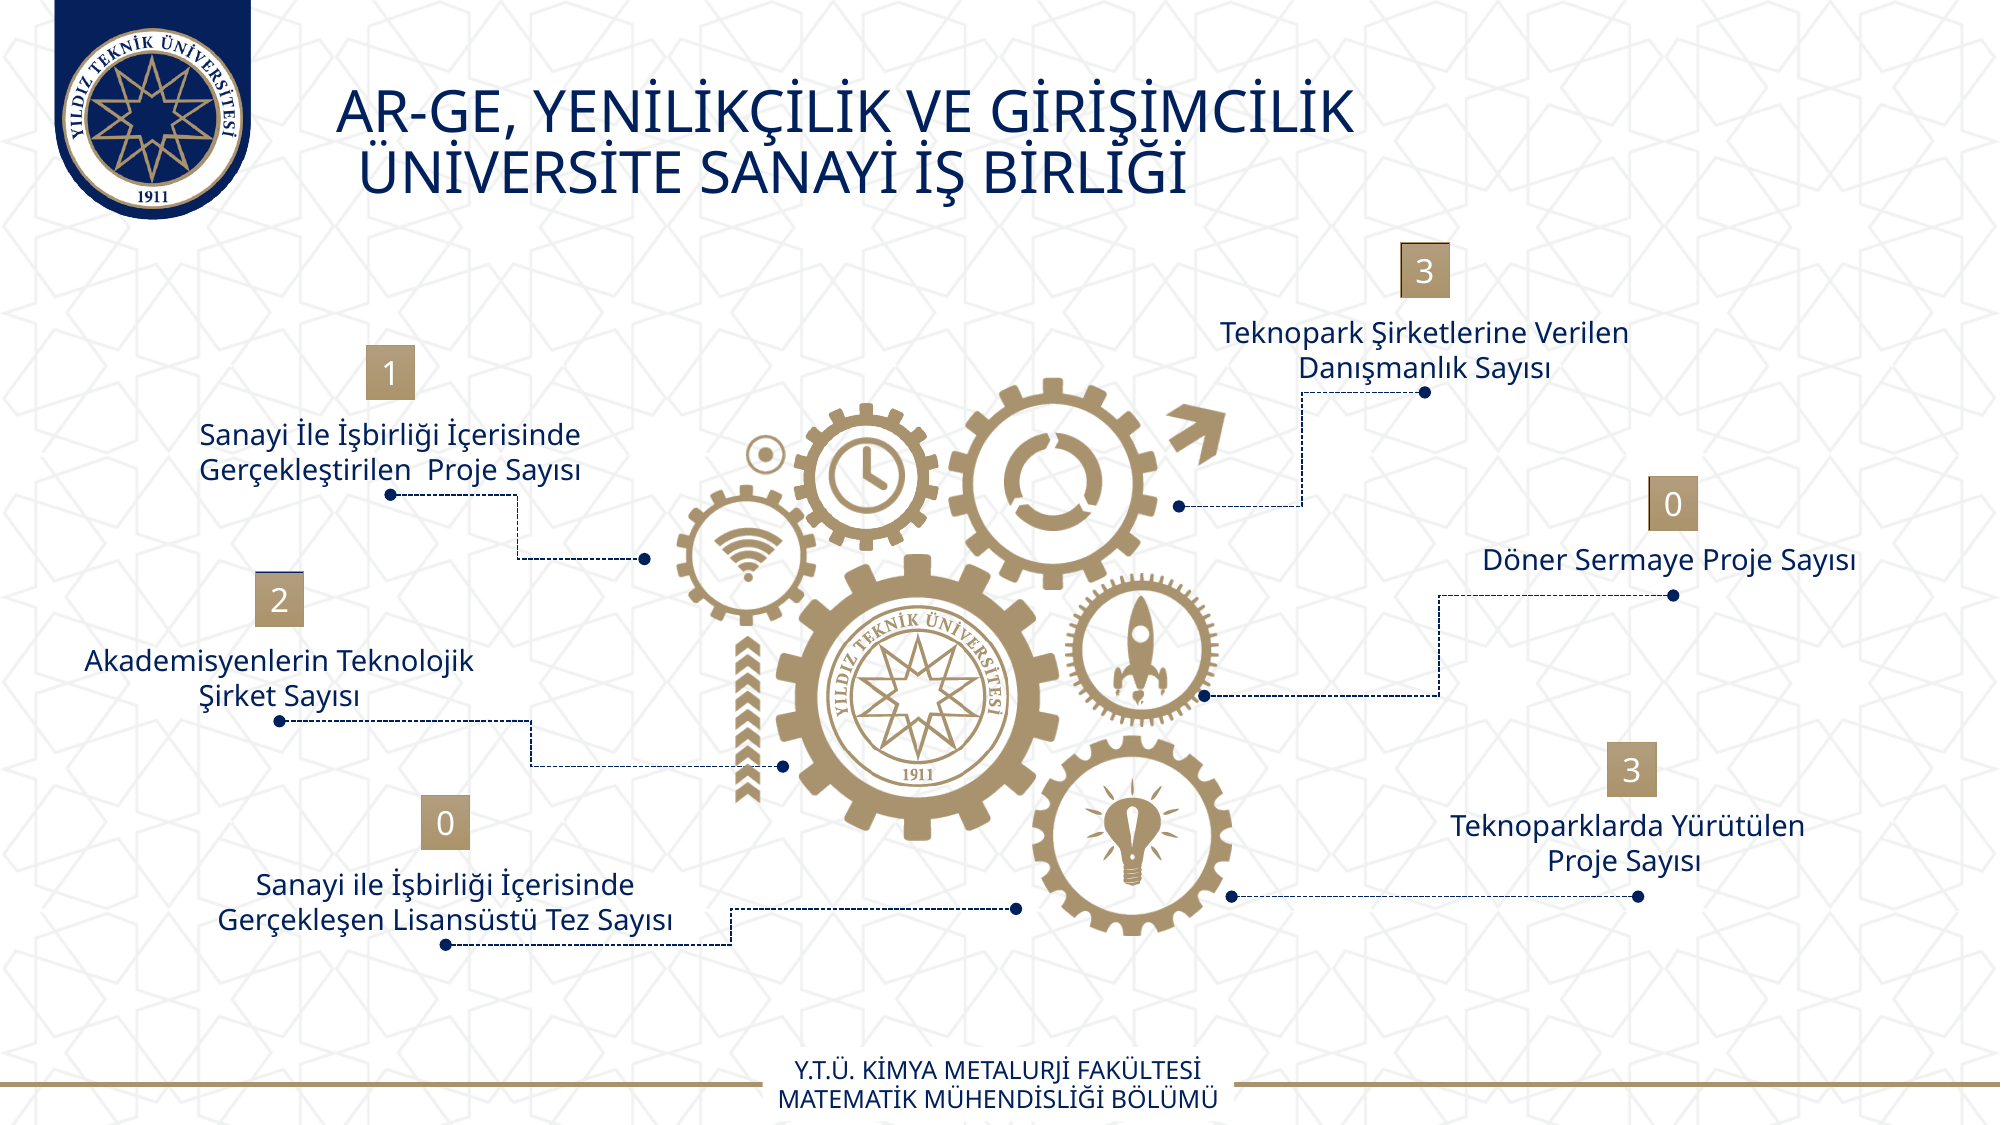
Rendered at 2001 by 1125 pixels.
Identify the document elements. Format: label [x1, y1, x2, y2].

text_box [165, 345, 645, 560]
text_box [54, 0, 251, 220]
picture [84, 50, 219, 186]
text_box [1231, 742, 1834, 897]
picture [0, 0, 2000, 1084]
picture [0, 1085, 2000, 1125]
text_box [1178, 242, 1663, 507]
text_box [53, 571, 783, 767]
text_box [1204, 476, 1889, 696]
text_box [182, 795, 1017, 945]
